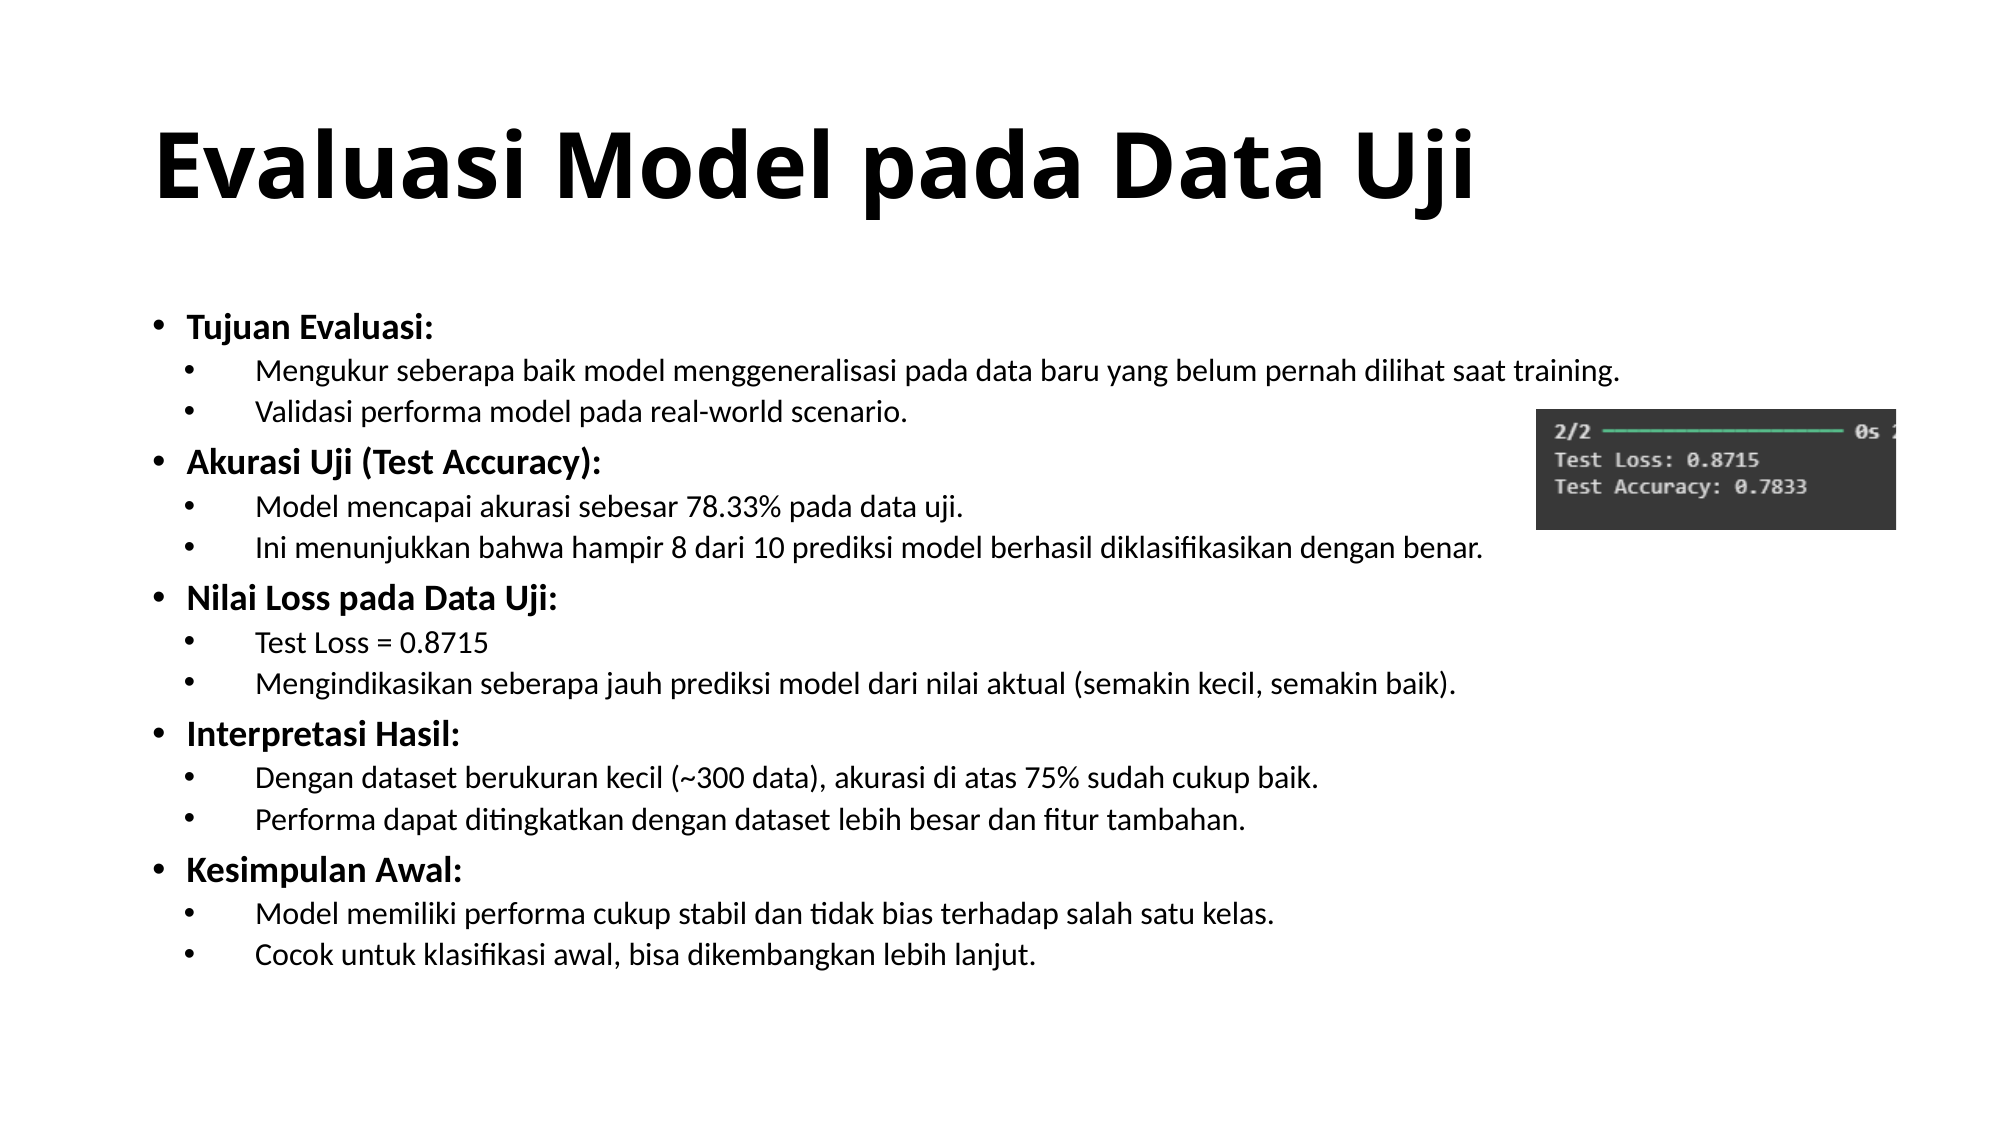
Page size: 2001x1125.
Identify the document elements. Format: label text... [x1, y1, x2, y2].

picture [1535, 409, 1897, 530]
list Tujuan Evaluasi: Mengukur seberapa baik model menggeneralisasi pada data baru yang belum pernah dilihat saat training. Validasi performa model pada real-world scenario. Akurasi Uji (Test Accuracy): Model mencapai akurasi sebesar 78.33% pada data uji. Ini menunjukkan bahwa hampir 8 dari 10 prediksi model berhasil diklasifikasikan dengan benar. Nilai Loss pada Data Uji: Test Loss = 0.8715 Mengindikasikan seberapa jauh prediksi model dari nilai aktual (semakin kecil, semakin baik). Interpretasi Hasil: Dengan dataset berukuran kecil (~300 data), akurasi di atas 75% sudah cukup baik. Performa dapat ditingkatkan dengan dataset lebih besar dan fitur tambahan. Kesimpulan Awal: Model memiliki performa cukup stabil dan tidak bias terhadap salah satu kelas. Cocok untuk klasifikasi awal, bisa dikembangkan lebih lanjut. [137, 299, 1643, 1014]
title Evaluasi Model pada Data Uji [137, 59, 1863, 278]
